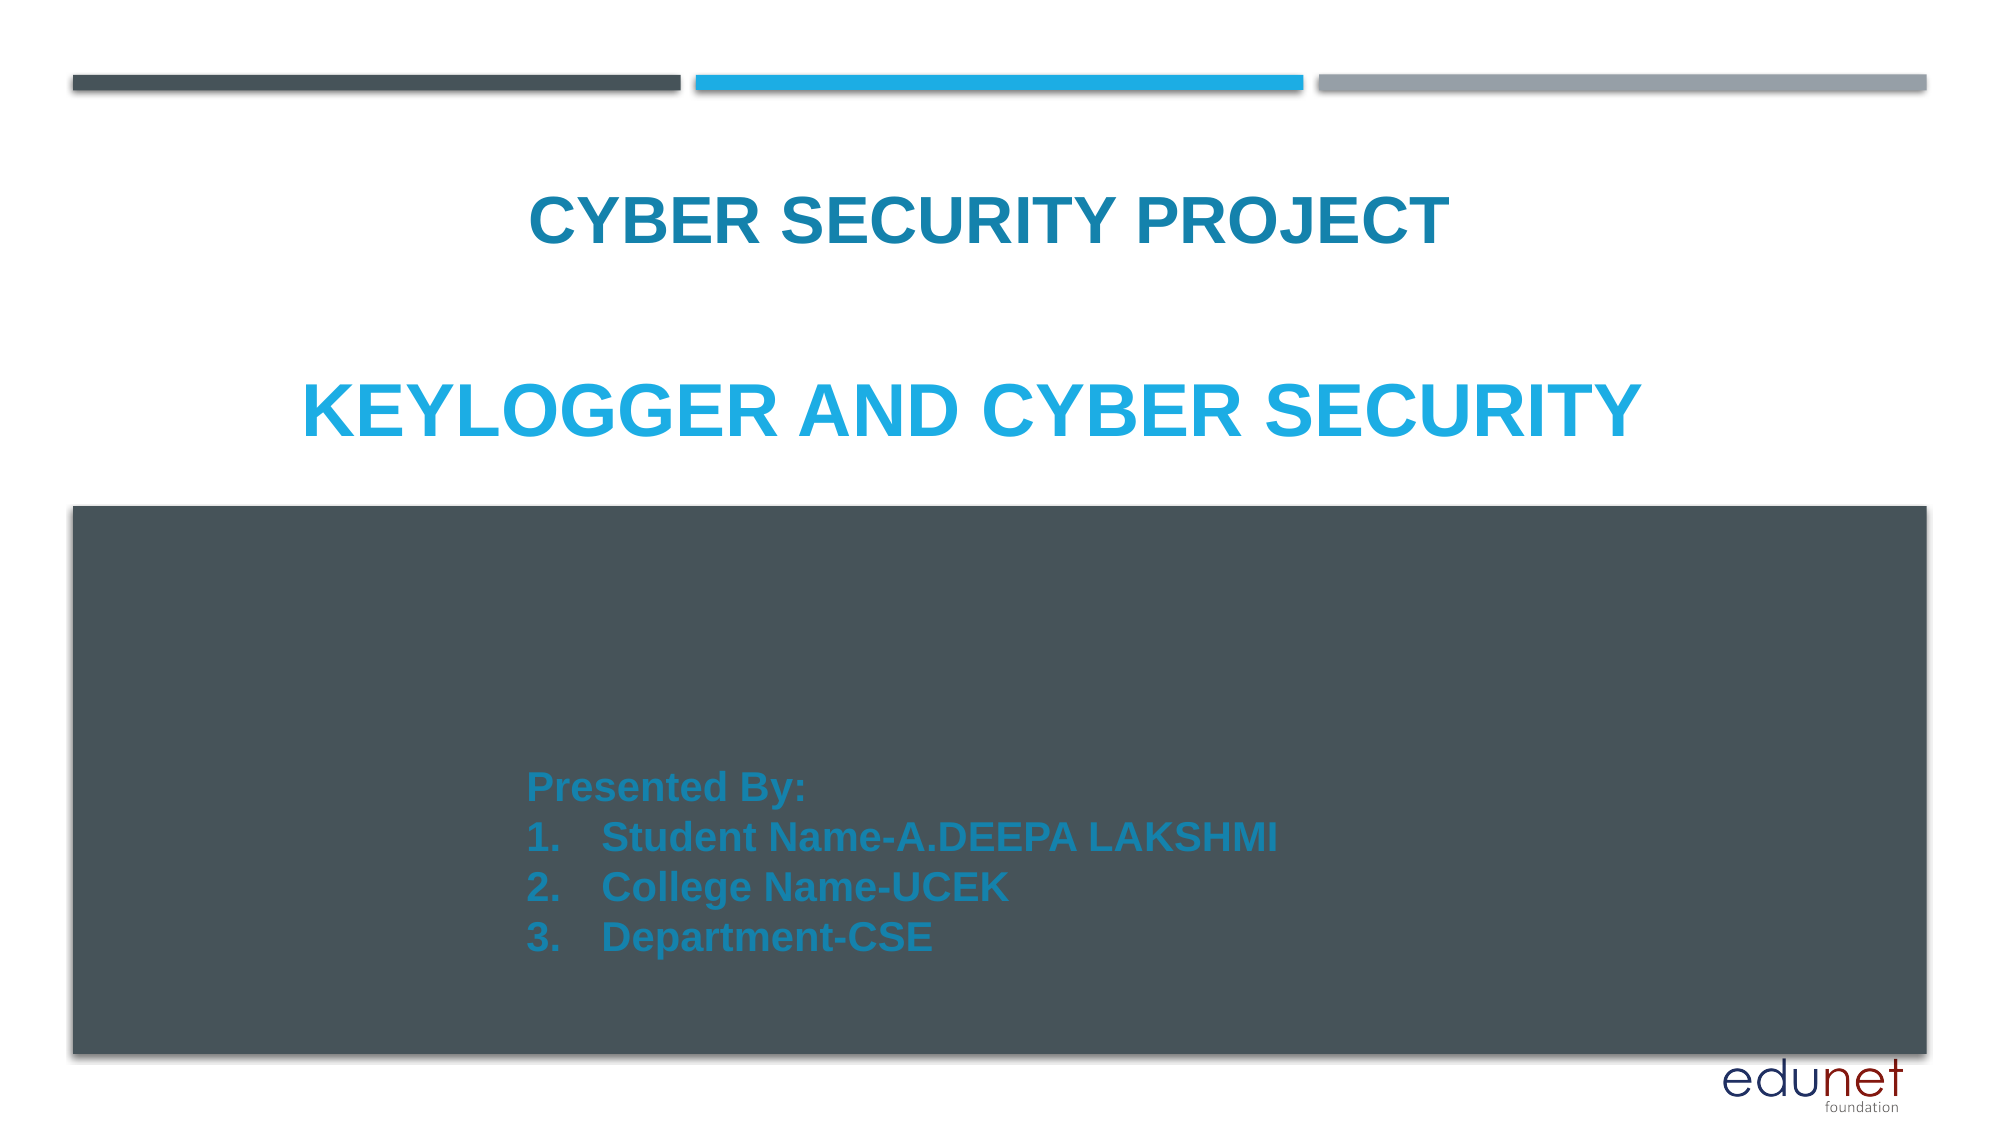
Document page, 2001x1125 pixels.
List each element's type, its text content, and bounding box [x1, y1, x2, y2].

picture [1719, 1056, 1905, 1116]
title KEYLOGGER AND CYBER SECURITY [222, 298, 1723, 460]
text_box Presented By: Student Name-A.DEEPA LAKSHMI College Name-UCEK Department-CSE [511, 752, 1821, 968]
text_box CYBER SECURITY PROJECT [0, 169, 2000, 265]
